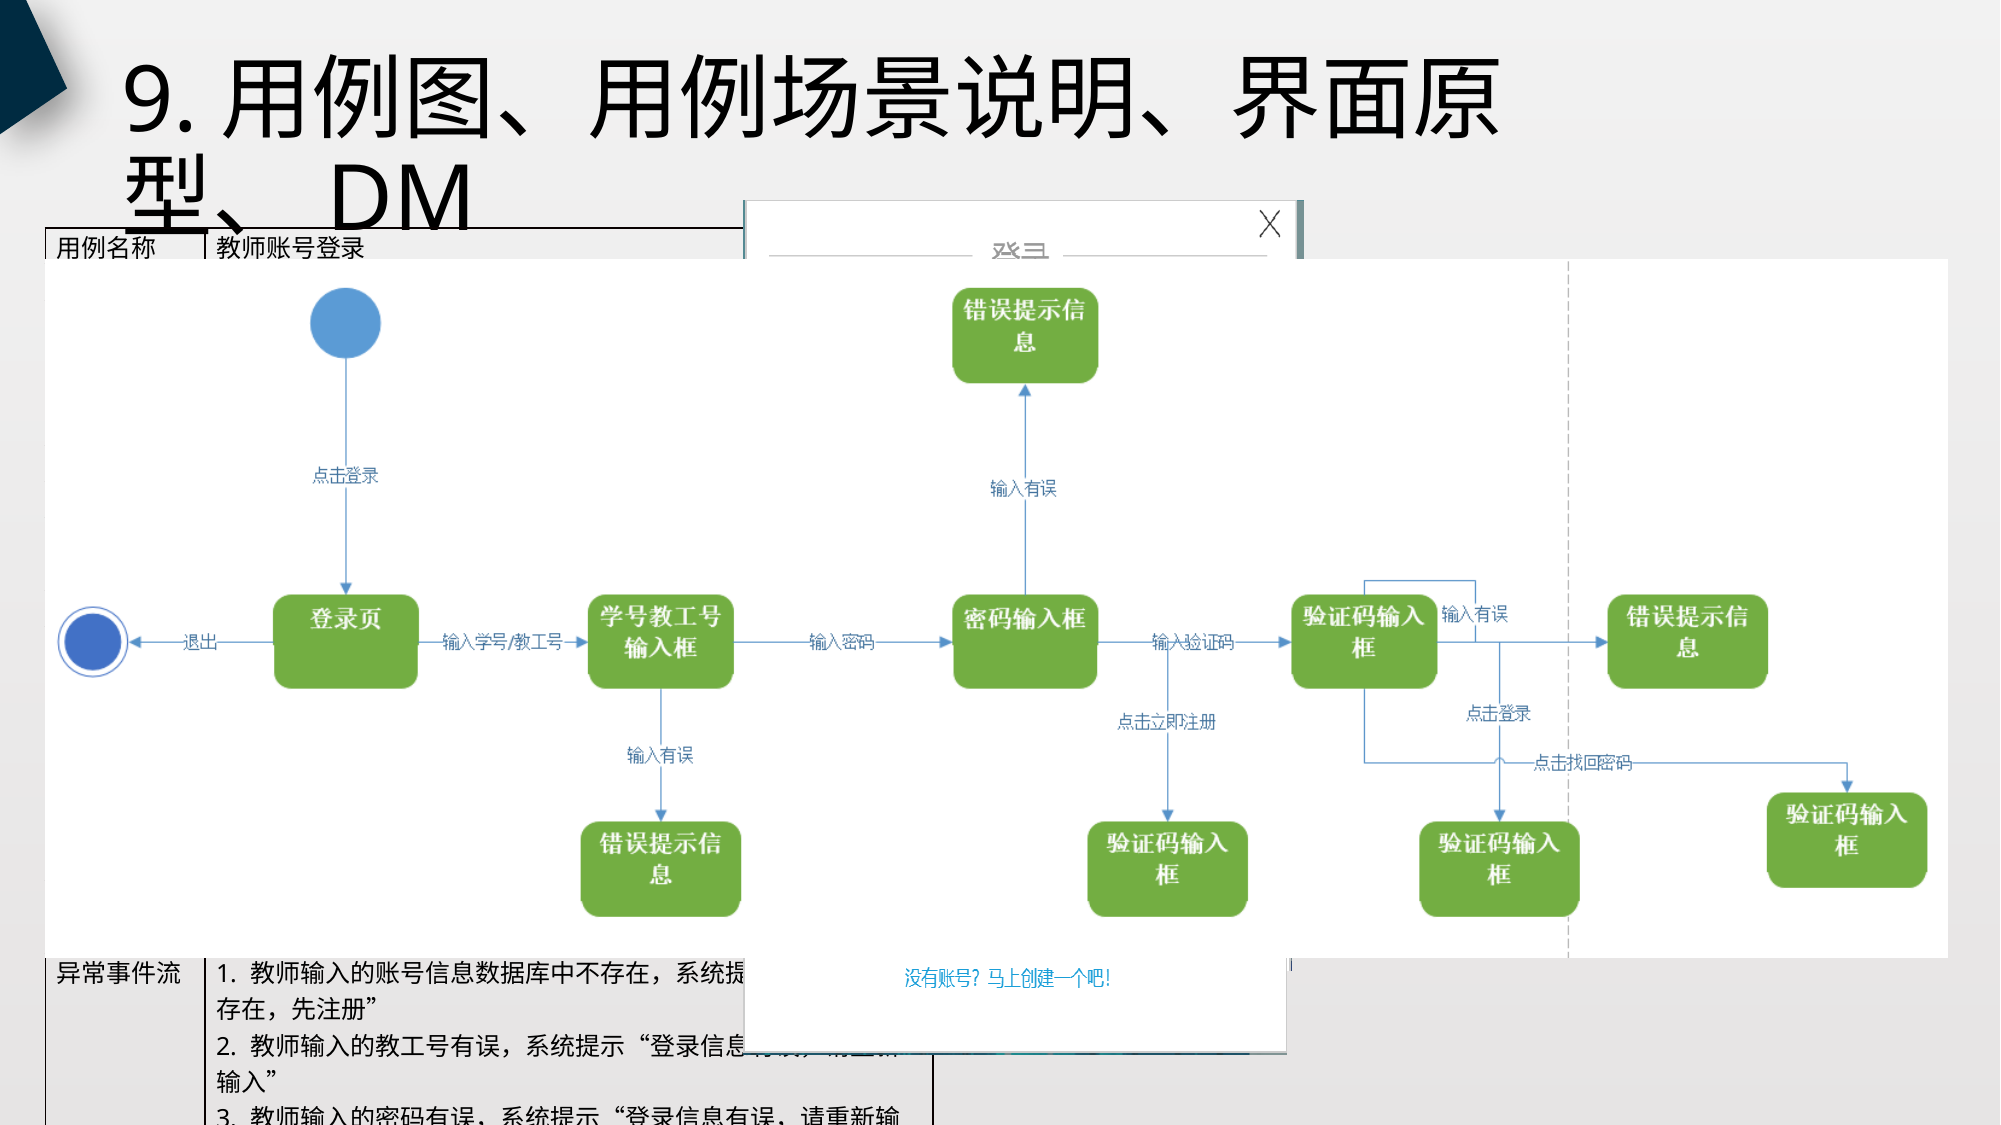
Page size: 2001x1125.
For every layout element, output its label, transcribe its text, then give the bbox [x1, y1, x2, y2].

table_cell 异常事件流 [46, 959, 204, 1125]
text_box [0, 0, 68, 135]
title 9.用例图、用例场景说明、界面原型、DM [106, 42, 1832, 259]
table_cell 1. 教师输入的账号信息数据库中不存在，系统提示“此用户不存在，先注册” 2. 教师输入的教工号有误，系统提示“登录信息有误，请重新输入” 3. 教师输入的密码有误，系统提示“登录信息有误，请重新输入” 4. 教师用户取消登录，退出登录界面 5. 教师在输入密码的时候忘记密码，点击“忘记密码”栏，跳转到找回密码的界面 [206, 959, 932, 1125]
table_header 用例名称 [46, 229, 204, 259]
picture [45, 200, 1948, 1055]
table_header 教师账号登录 [206, 229, 743, 259]
